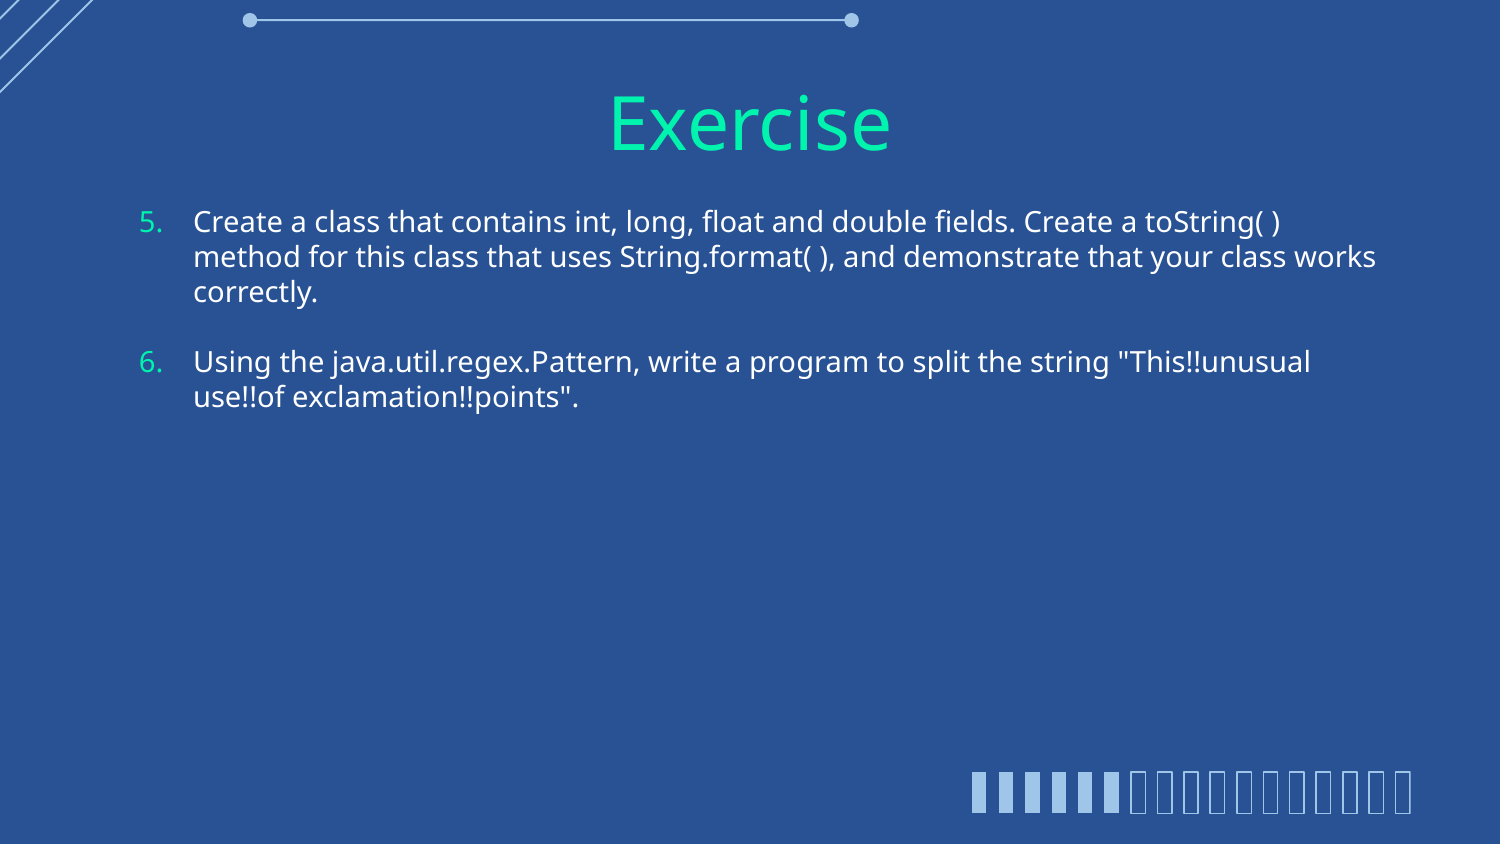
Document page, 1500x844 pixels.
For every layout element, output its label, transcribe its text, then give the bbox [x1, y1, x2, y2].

list Create a class that contains int, long, float and double fields. Create a toString( ) method for this class that uses String.format( ), and demonstrate that your class works correctly. Using the java.util.regex.Pattern, write a program to split the string "This!!unusual use!!of exclamation!!points". [118, 203, 1382, 750]
title Exercise [118, 75, 1382, 156]
